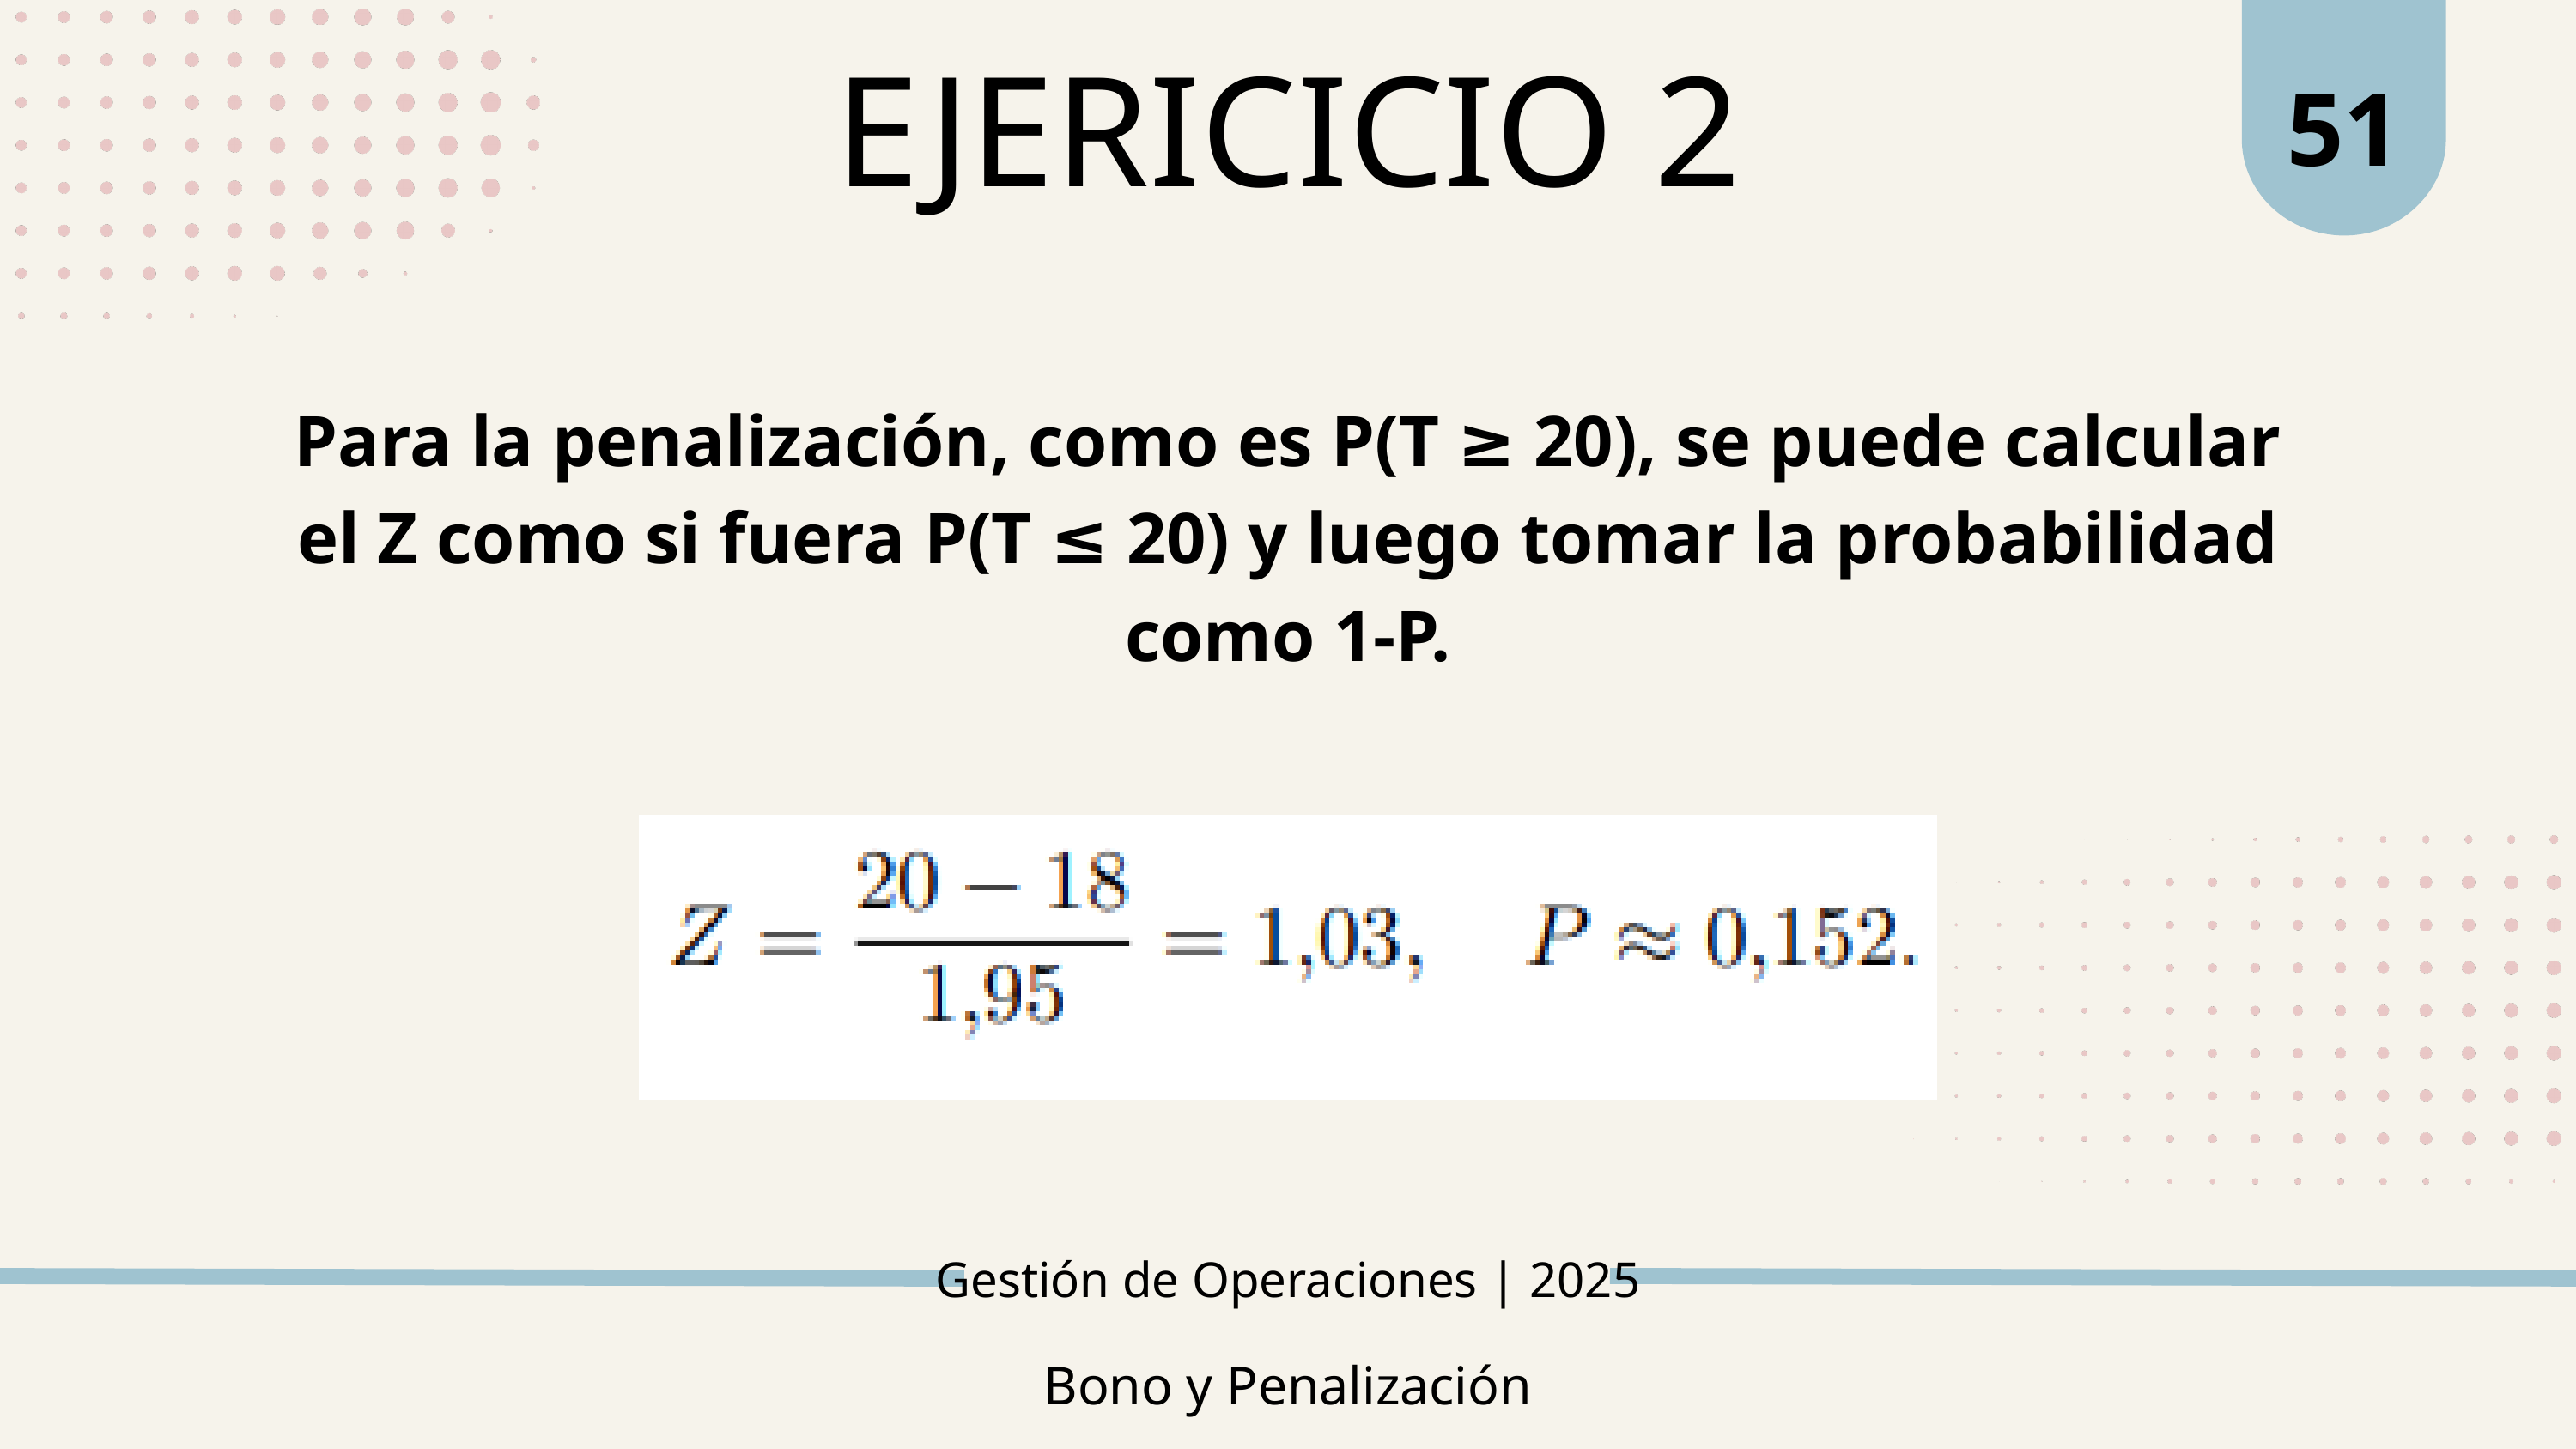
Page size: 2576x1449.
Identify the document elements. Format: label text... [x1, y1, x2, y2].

text_box Para la penalización, como es P(T ≥ 20), se puede calcular el Z como si fuera P(T ≤ 20) y luego tomar la probabilidad como 1-P. [264, 382, 2312, 676]
text_box [639, 815, 1937, 1101]
text_box Gestión de Operaciones | 2025 [803, 1239, 1773, 1307]
text_box Bono y Penalización [193, 1342, 2383, 1416]
text_box [0, 0, 540, 319]
text_box [1828, 835, 2576, 1185]
text_box EJERICICIO 2 [540, 3, 2216, 217]
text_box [2233, 0, 2455, 236]
